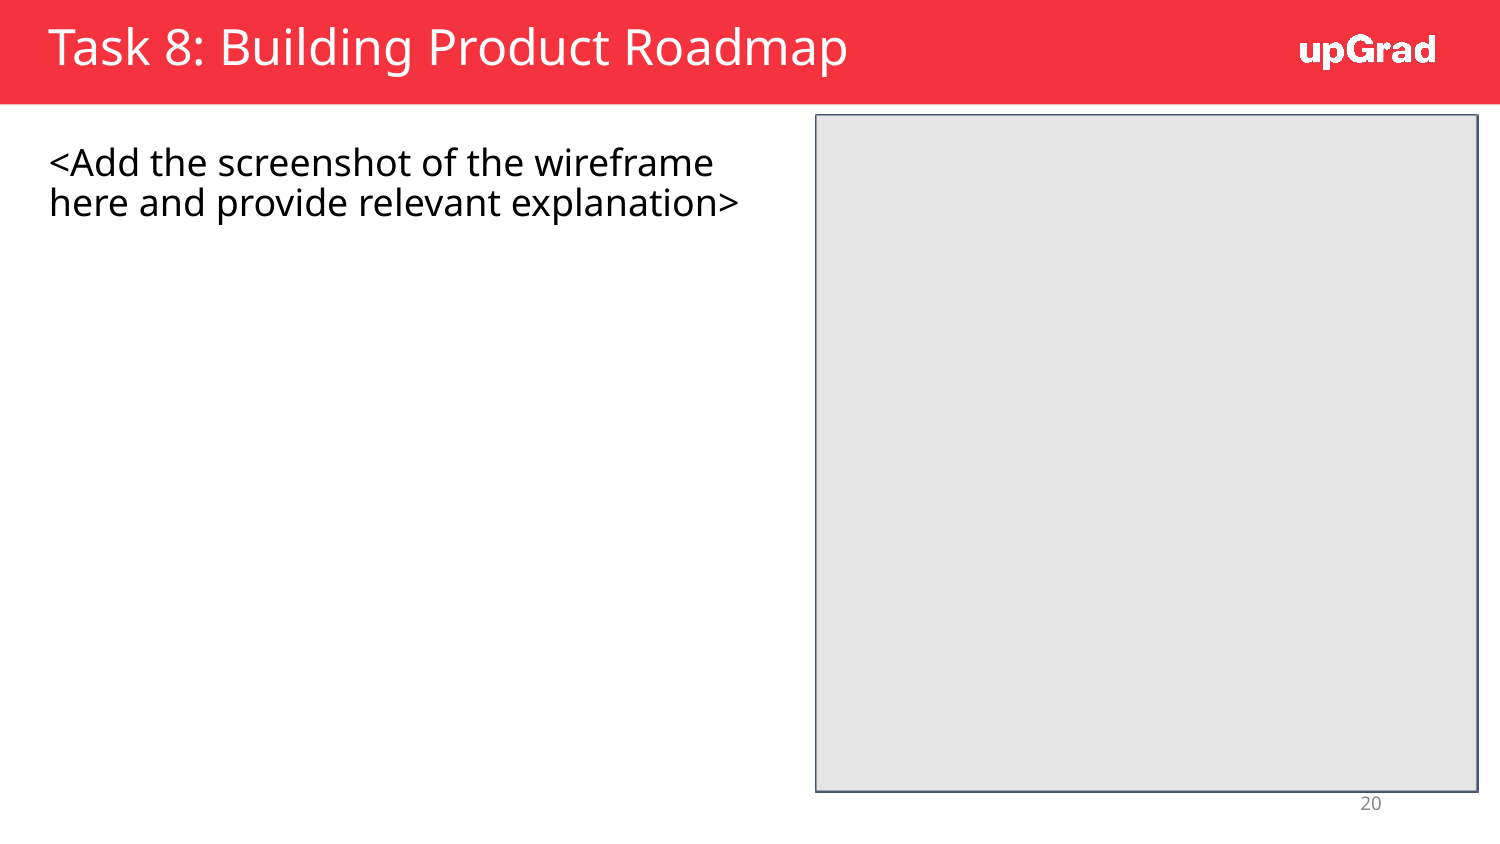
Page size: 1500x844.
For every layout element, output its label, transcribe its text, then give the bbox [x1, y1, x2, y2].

picture [1300, 34, 1435, 70]
slide_number 20 [1059, 801, 1397, 827]
picture [815, 113, 1479, 794]
list <Add the screenshot of the wireframe here and provide relevant explanation> [33, 136, 770, 641]
title Task 8: Building Product Roadmap [33, 18, 1300, 82]
